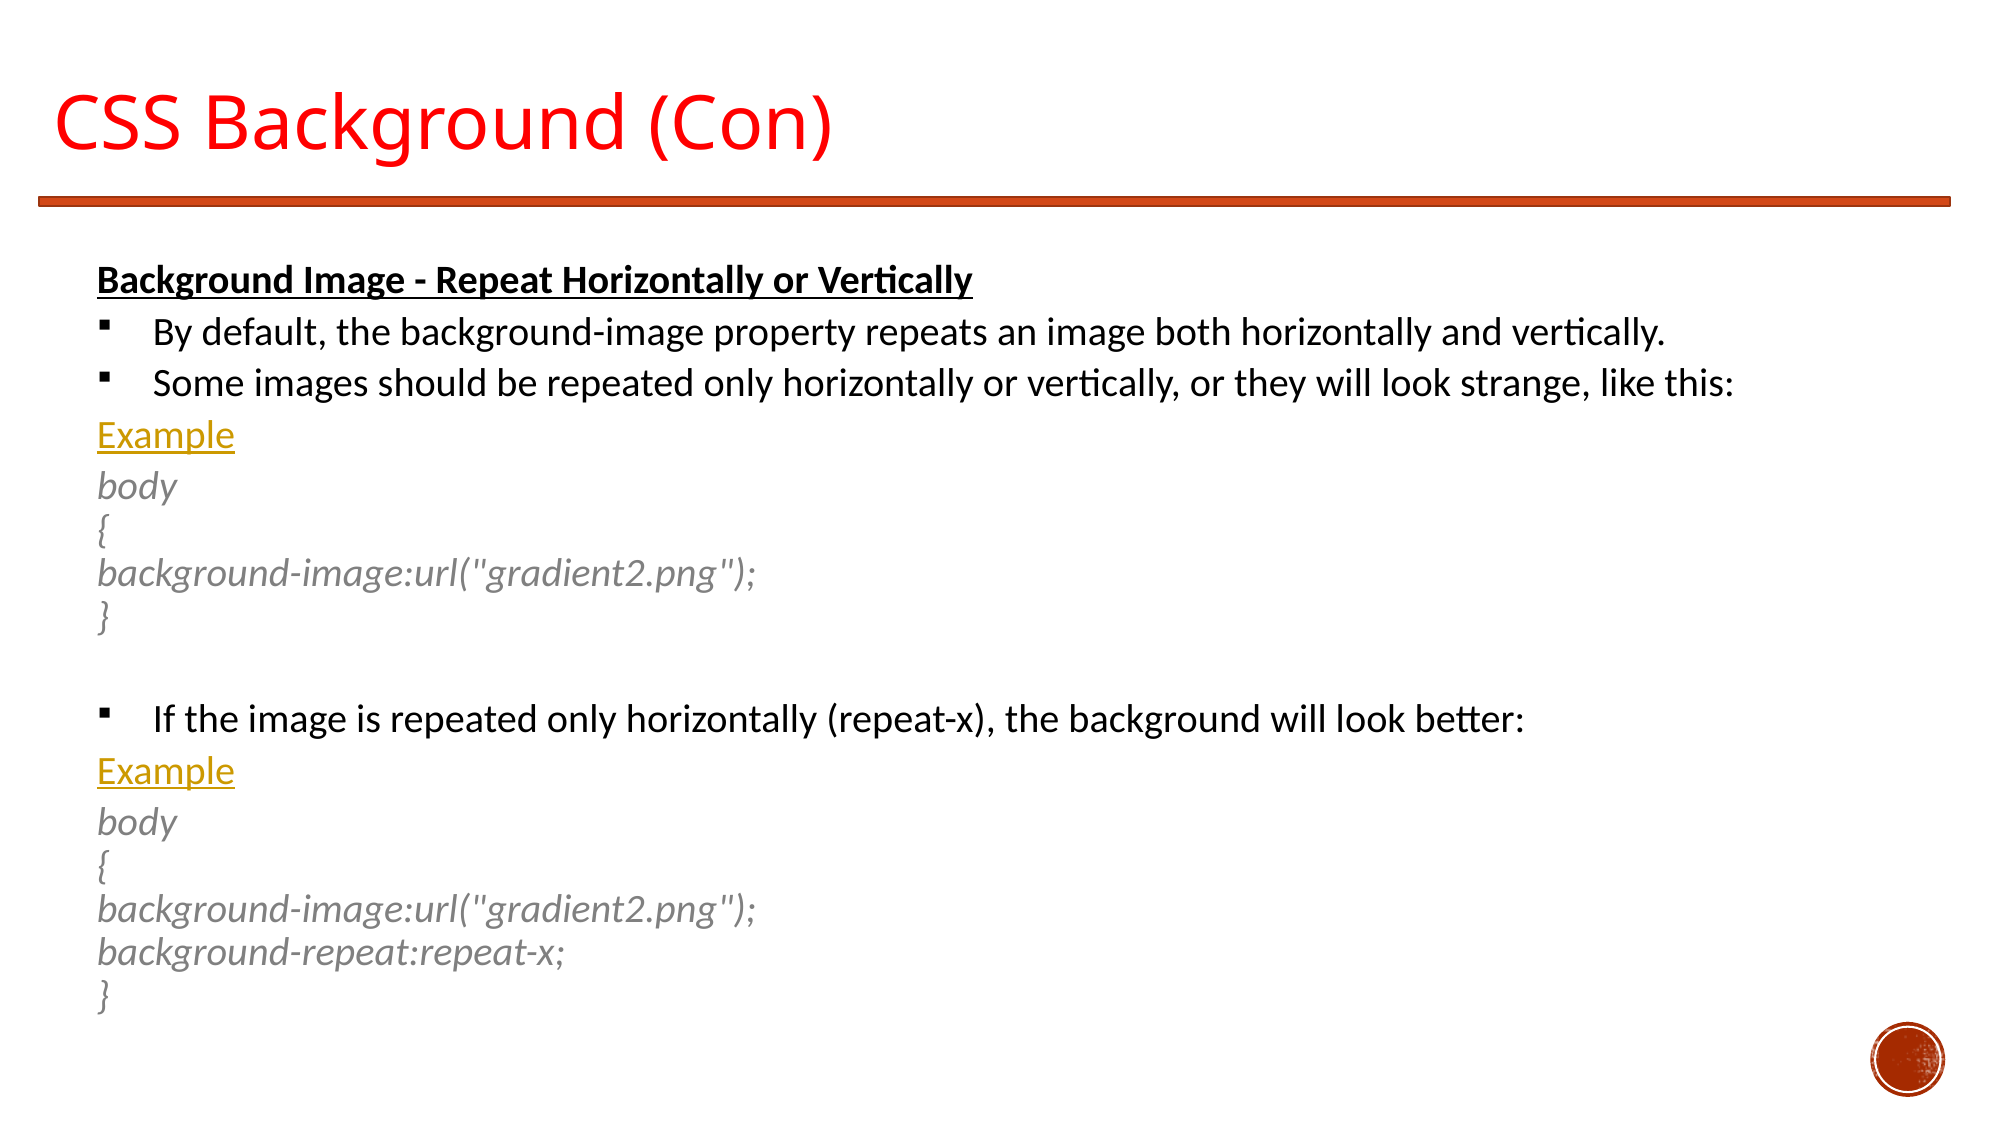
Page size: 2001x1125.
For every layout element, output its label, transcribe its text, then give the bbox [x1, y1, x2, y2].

text_box [38, 196, 1951, 207]
text_box CSS Background (Con) [38, 67, 1950, 173]
list Background Image - Repeat Horizontally or Vertically By default, the background-image property repeats an image both horizontally and vertically. Some images should be repeated only horizontally or vertically, or they will look strange, like this: Example body { background-image:url("gradient2.png"); } If the image is repeated only horizontally (repeat-x), the background will look better: Example body { background-image:url("gradient2.png"); background-repeat:repeat-x; } [81, 251, 1890, 1033]
